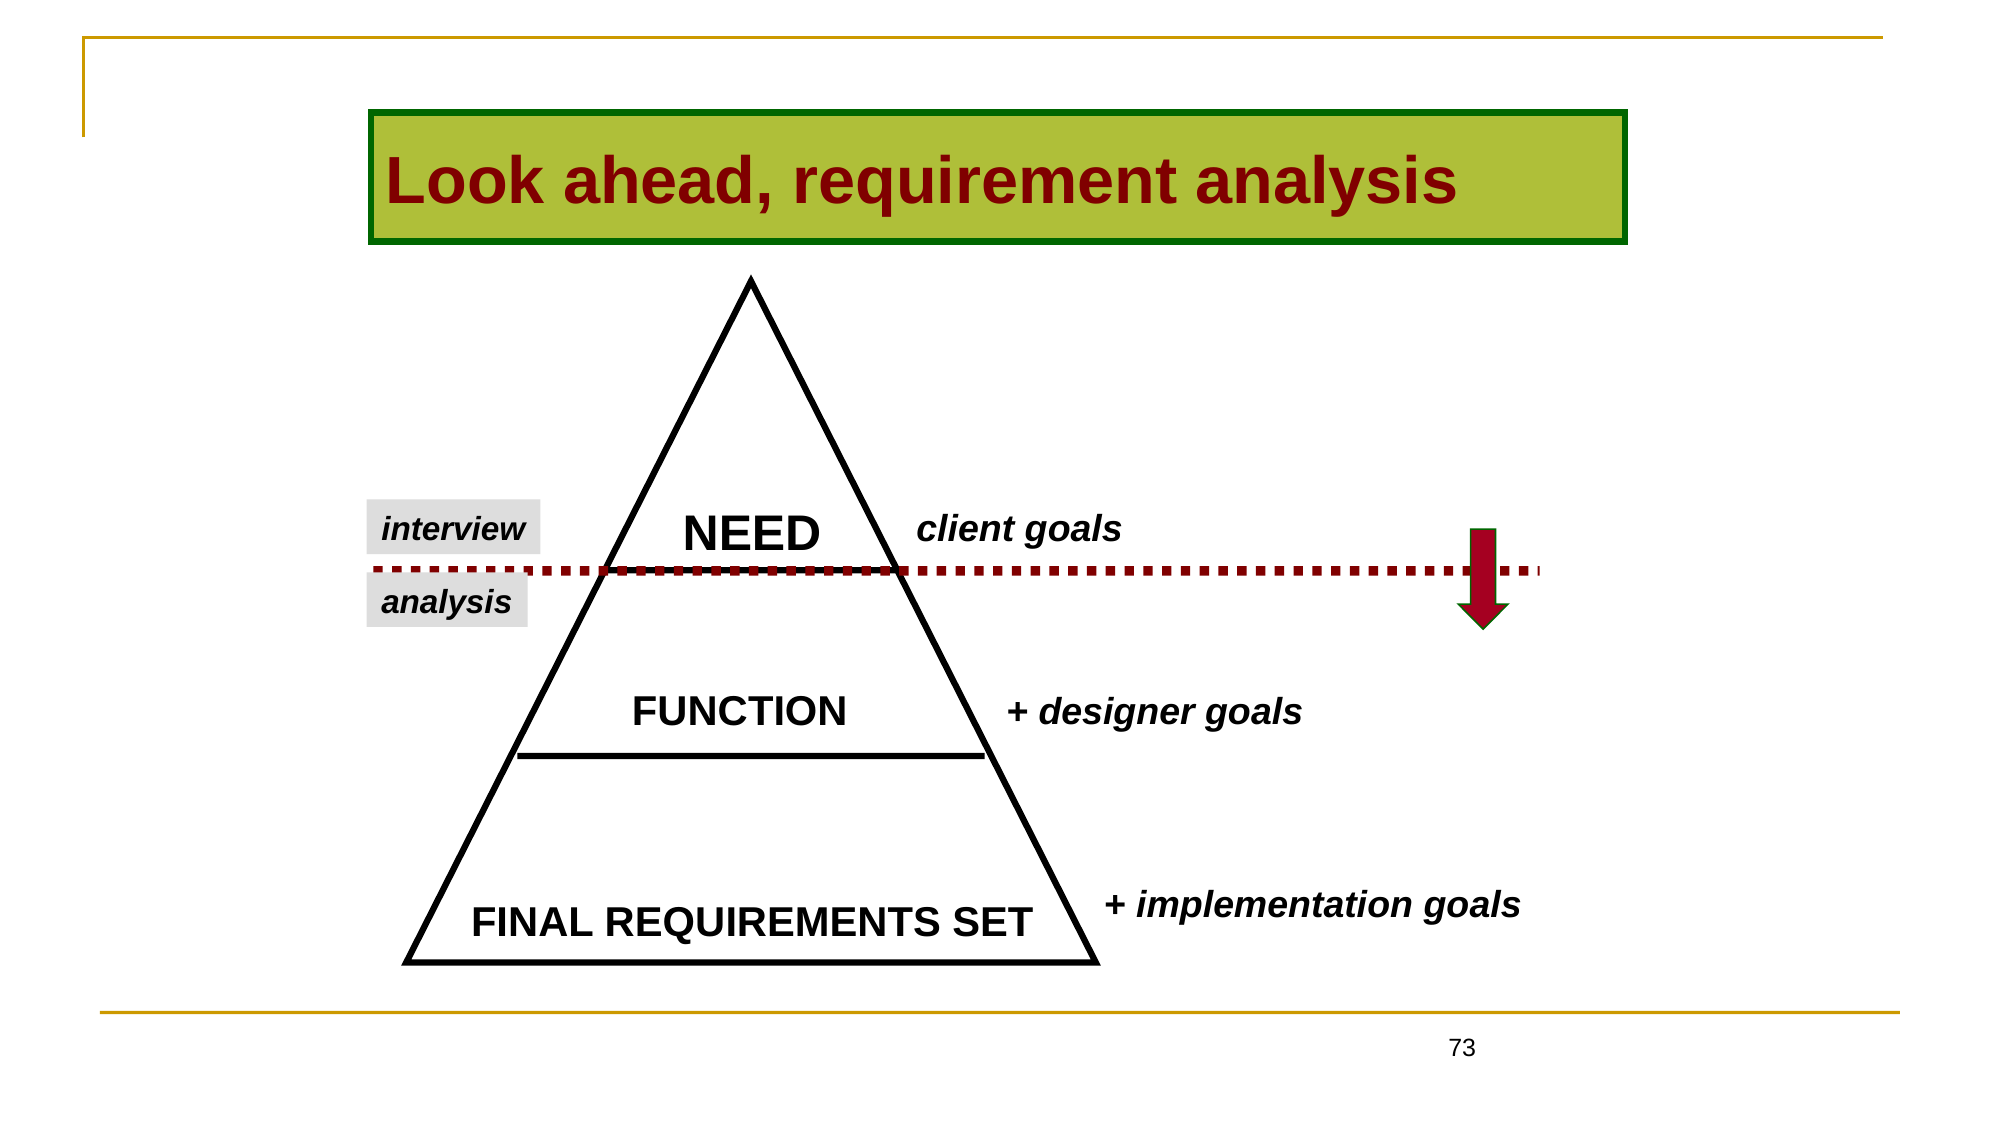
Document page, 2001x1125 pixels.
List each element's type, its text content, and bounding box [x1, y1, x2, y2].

text_box Look ahead, requirement analysis [370, 112, 1625, 242]
slide_number 73 [1433, 1024, 1900, 1100]
text_box + implementation goals [1096, 872, 1537, 933]
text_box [366, 499, 1540, 630]
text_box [406, 630, 1096, 963]
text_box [406, 281, 1096, 499]
text_box + designer goals [1096, 679, 1319, 740]
